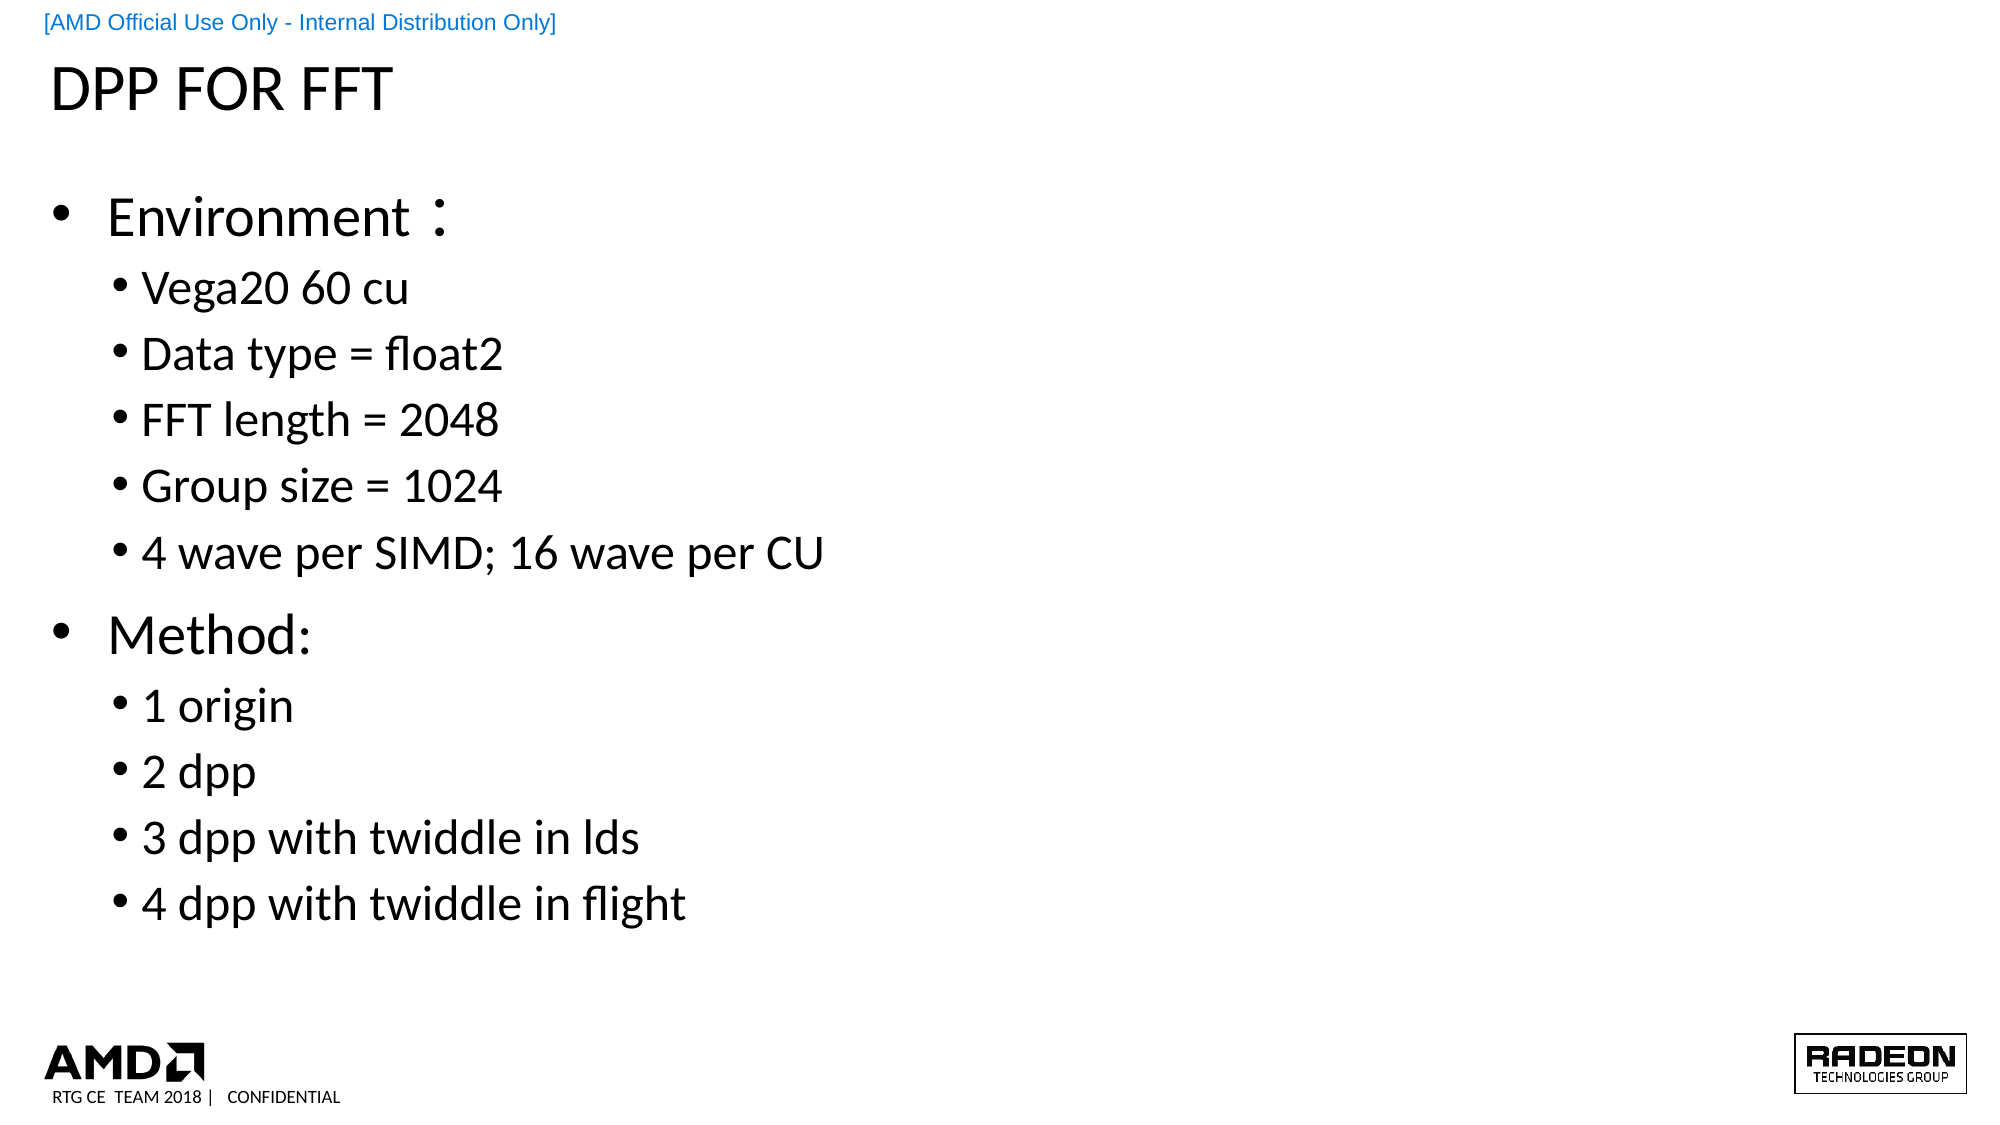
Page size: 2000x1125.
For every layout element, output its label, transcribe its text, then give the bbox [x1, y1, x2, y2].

title DPP FOR FFT [50, 45, 1956, 124]
list Environment： Vega20 60 cu Data type = float2 FFT length = 2048 Group size = 1024 4 wave per SIMD; 16 wave per CU Method: 1 origin 2 dpp 3 dpp with twiddle in lds 4 dpp with twiddle in flight [51, 170, 1912, 1037]
picture [1794, 1033, 1967, 1094]
